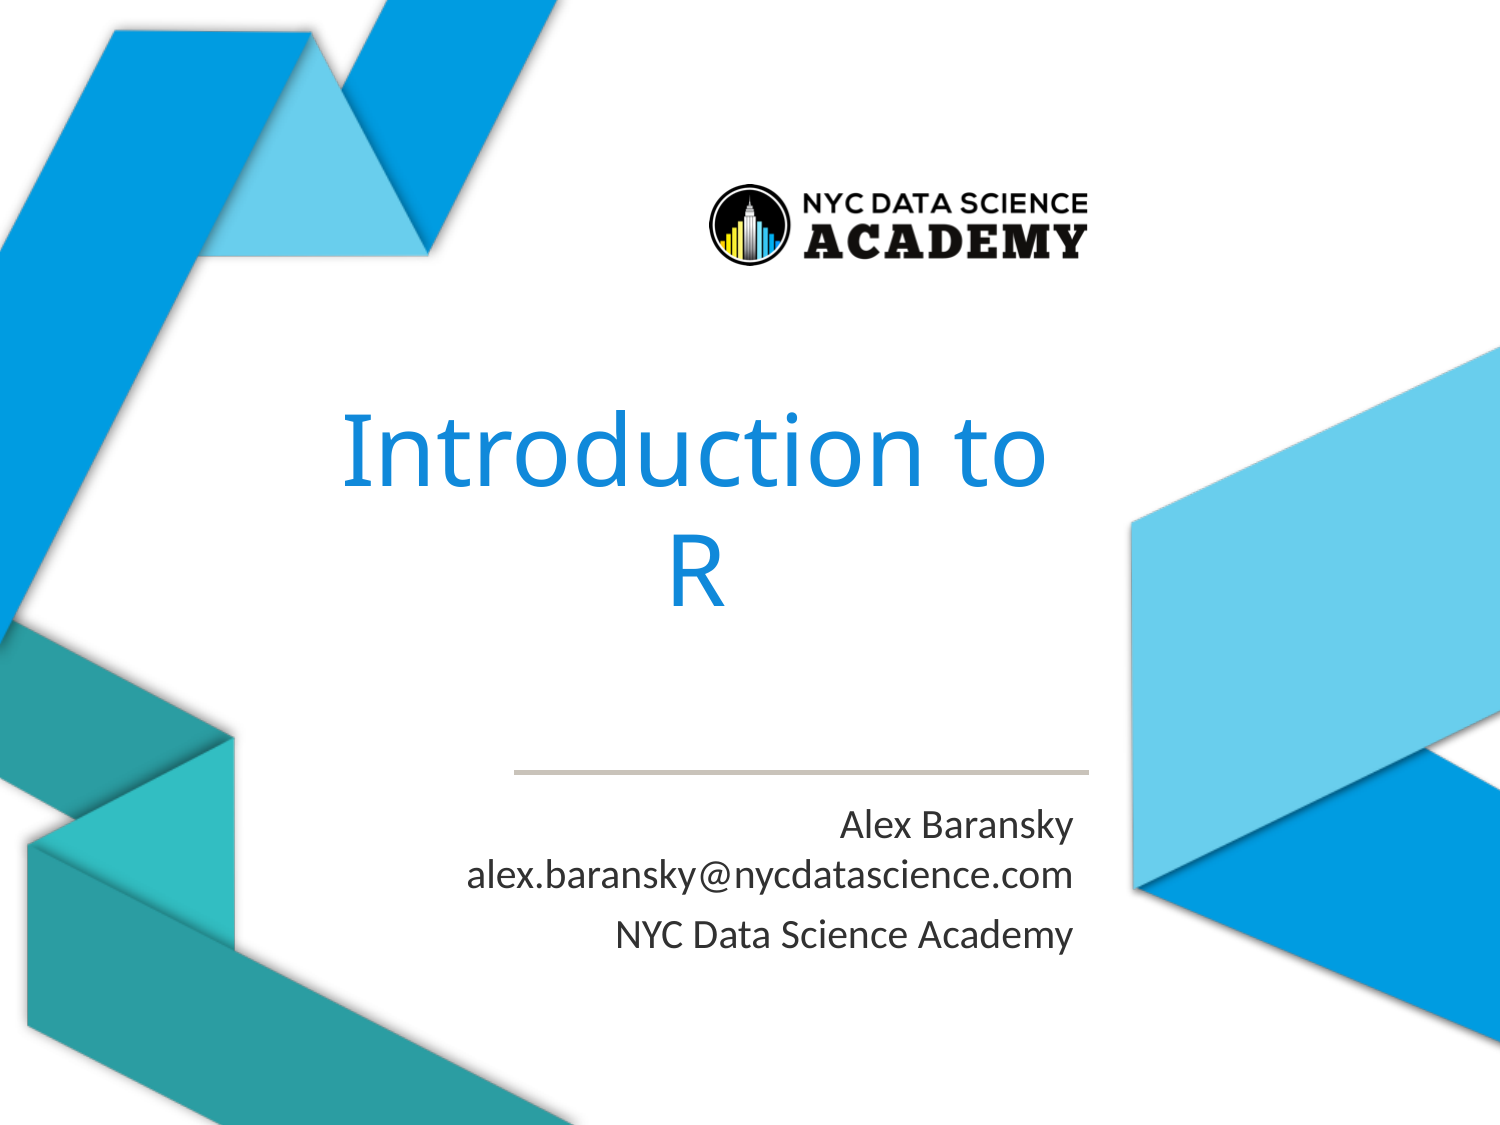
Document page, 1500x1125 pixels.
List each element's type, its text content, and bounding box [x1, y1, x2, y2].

picture [0, 0, 1500, 1125]
subtitle Alex Baransky alex.baransky@nycdatascience.com NYC Data Science Academy [302, 782, 1089, 962]
text_box [444, 624, 1106, 783]
title Introduction to R [302, 483, 1089, 642]
